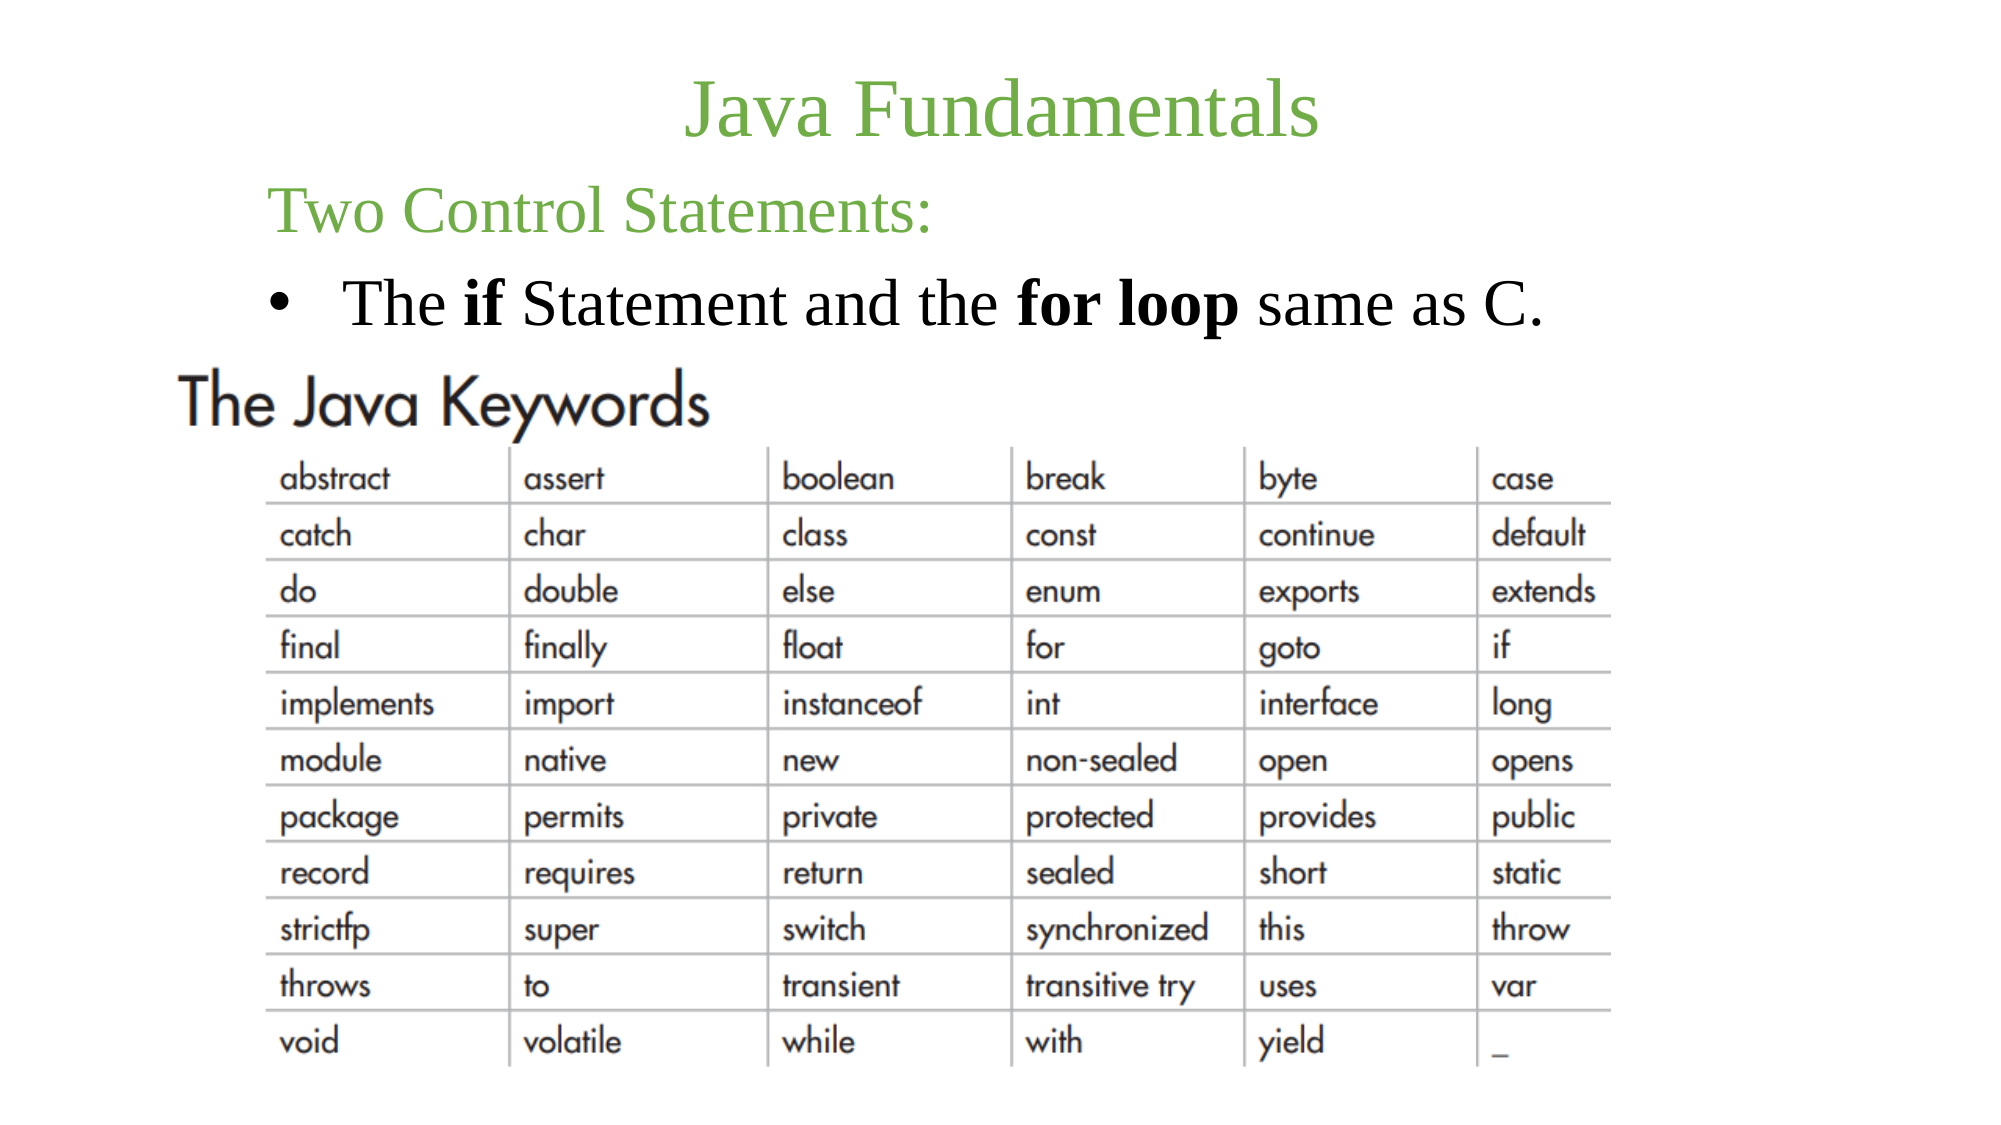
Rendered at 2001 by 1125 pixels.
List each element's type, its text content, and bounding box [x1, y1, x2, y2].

picture [168, 361, 1611, 1078]
subtitle Java Fundamentals Two Control Statements: The if Statement and the for loop same as C. [252, 56, 1753, 1055]
